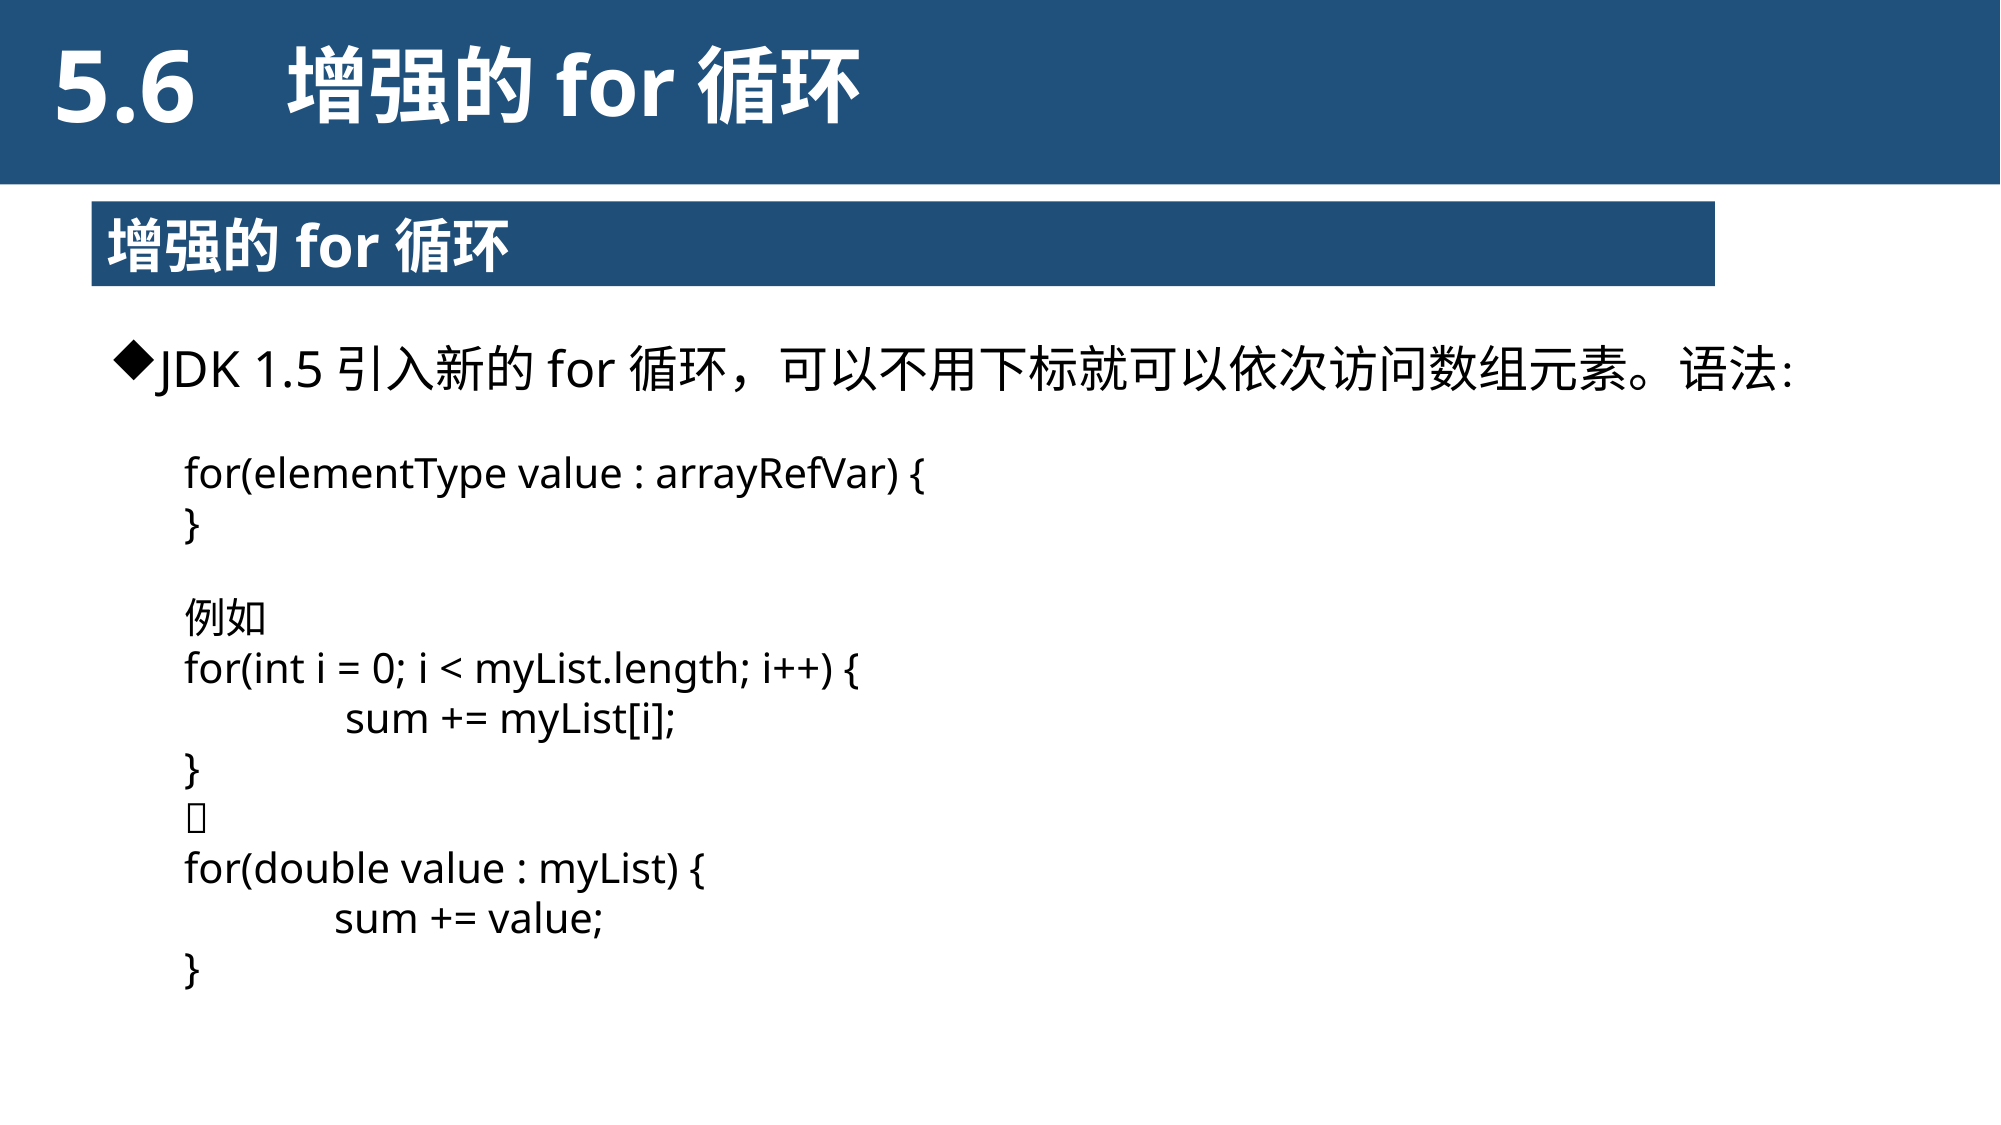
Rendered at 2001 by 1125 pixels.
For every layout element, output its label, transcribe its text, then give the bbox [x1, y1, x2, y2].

text_box 增强的for循环 [91, 201, 1715, 287]
list 增强的for循环 [270, 36, 1484, 119]
text_box JDK 1.5引入新的for循环，可以不用下标就可以依次访问数组元素。语法： for(elementType value : arrayRefVar) { } 例如 for(int i = 0; i < myList.length; i++) { sum += myList[i]; }  for(double value : myList) { sum += value; } [94, 329, 1848, 1039]
list 5.6 [38, 28, 244, 166]
